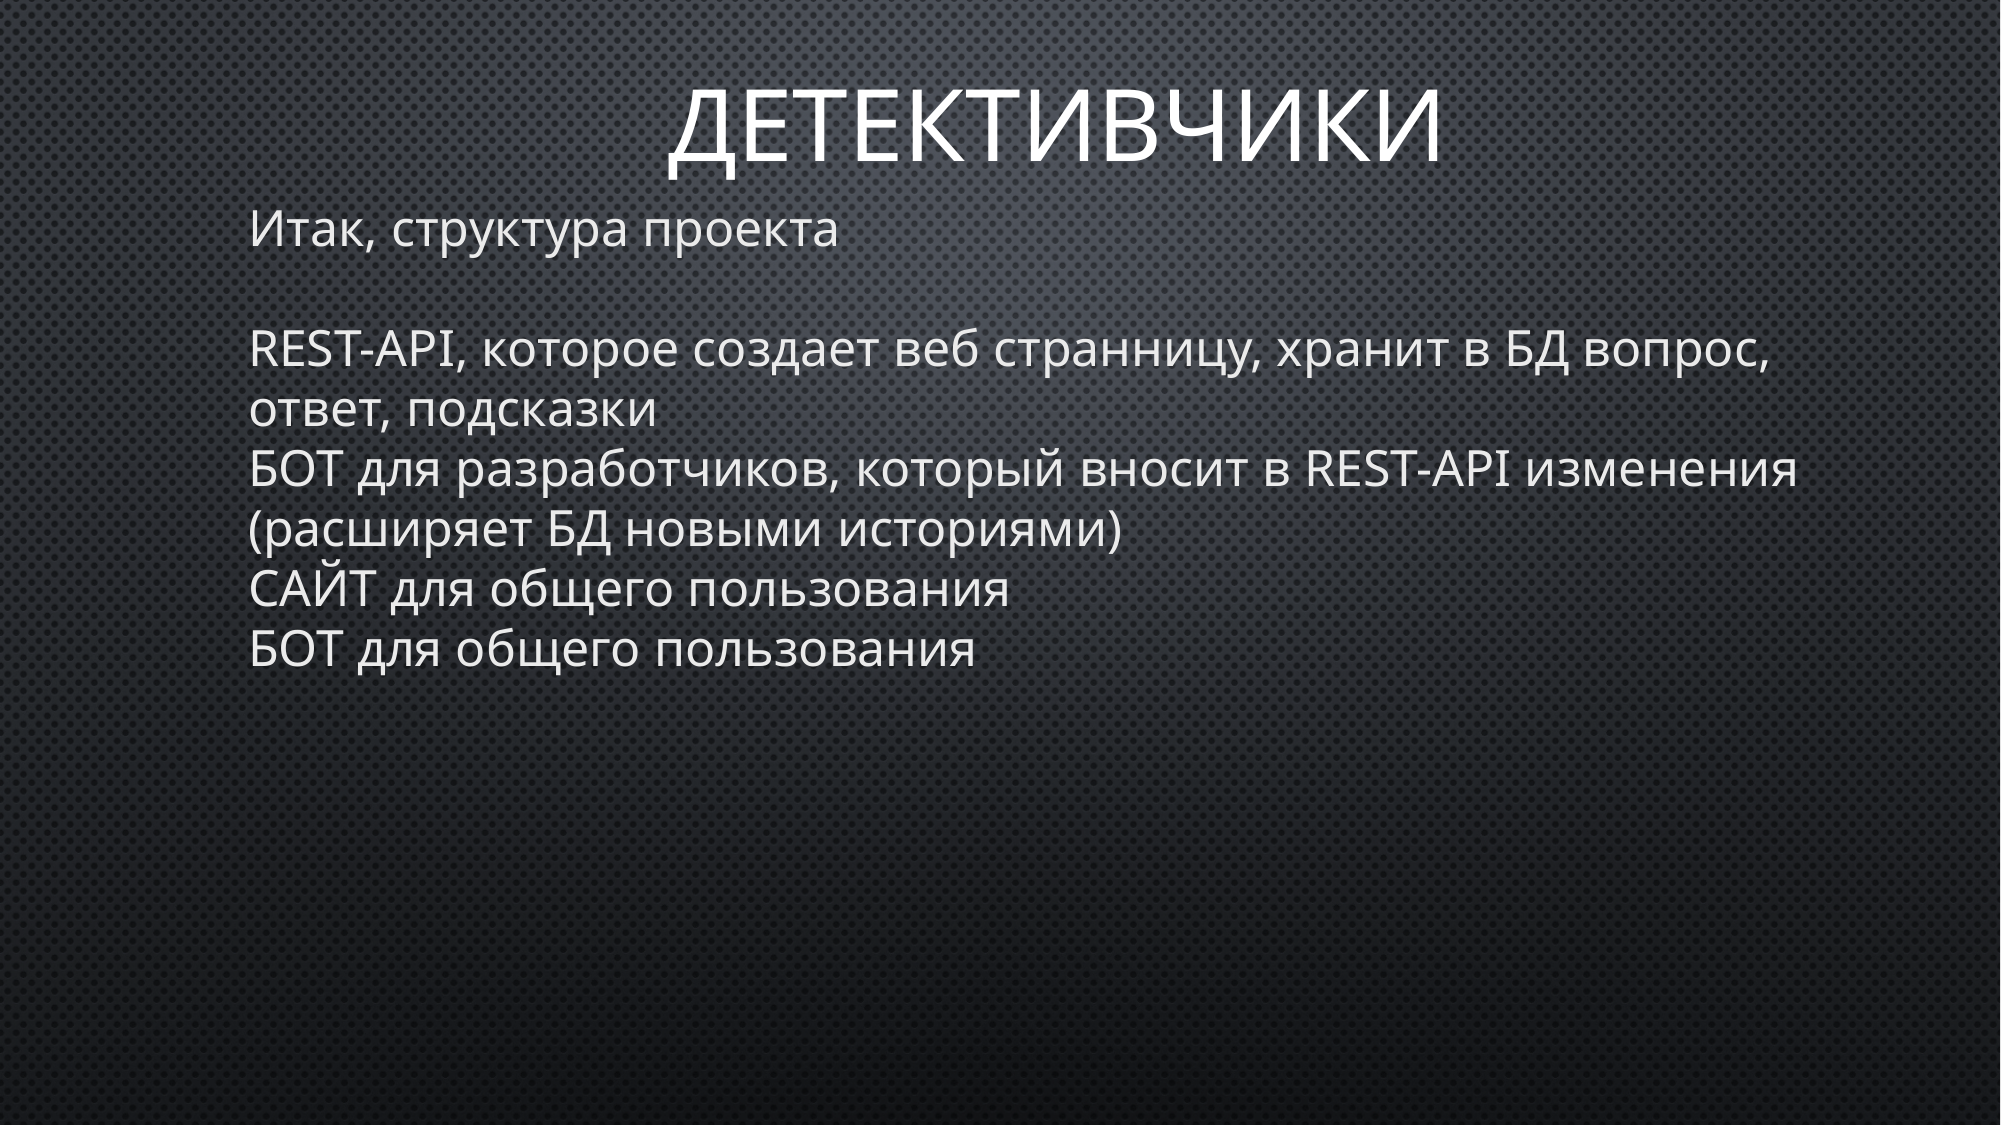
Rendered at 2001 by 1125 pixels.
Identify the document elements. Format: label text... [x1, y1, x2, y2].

title Детективчики [316, 11, 1800, 189]
text_box Итак, структура проекта REST-API, которое создает веб странницу, хранит в БД вопрос, ответ, подсказки БОТ для разработчиков, который вносит в REST-API изменения (расширяет БД новыми историями) САЙТ для общего пользования БОТ для общего пользования [233, 189, 1846, 745]
